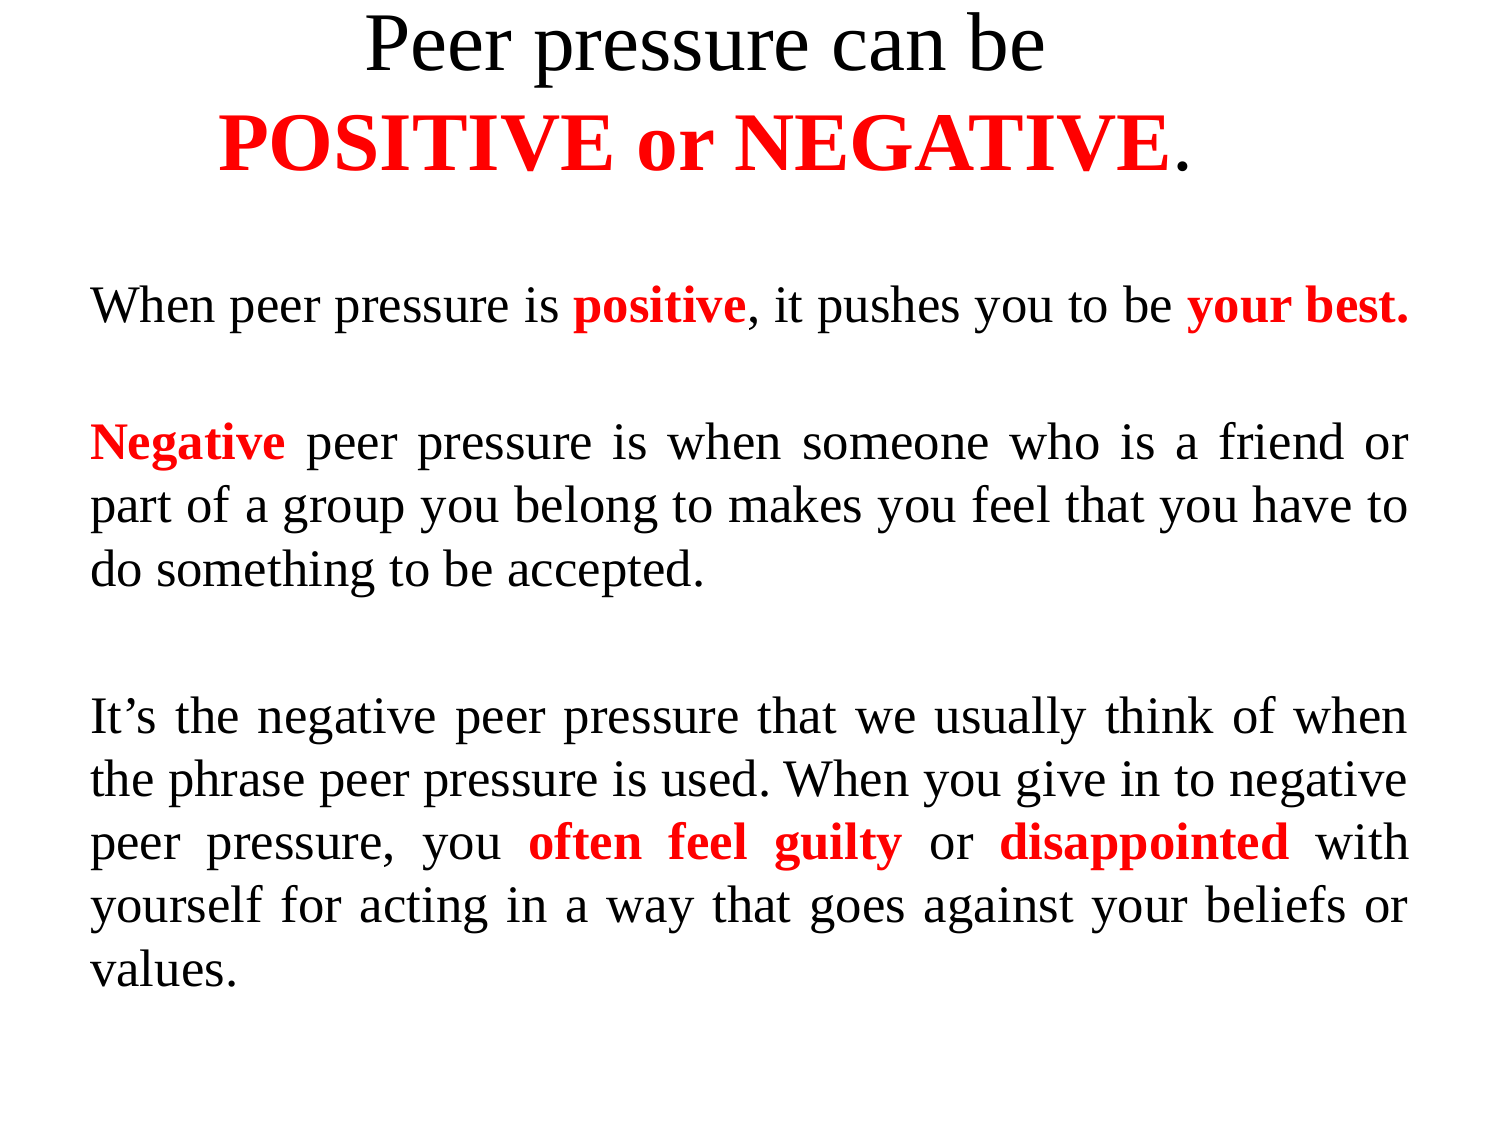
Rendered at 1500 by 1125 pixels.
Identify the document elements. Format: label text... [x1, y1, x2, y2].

title Peer pressure can be POSITIVE or NEGATIVE. [41, 101, 1392, 253]
list When peer pressure is positive, it pushes you to be your best. Negative peer pressure is when someone who is a friend or part of a group you belong to makes you feel that you have to do something to be accepted. It’s the negative peer pressure that we usually think of when the phrase peer pressure is used. When you give in to negative peer pressure, you often feel guilty or disappointed with yourself for acting in a way that goes against your beliefs or values. [75, 262, 1425, 1005]
